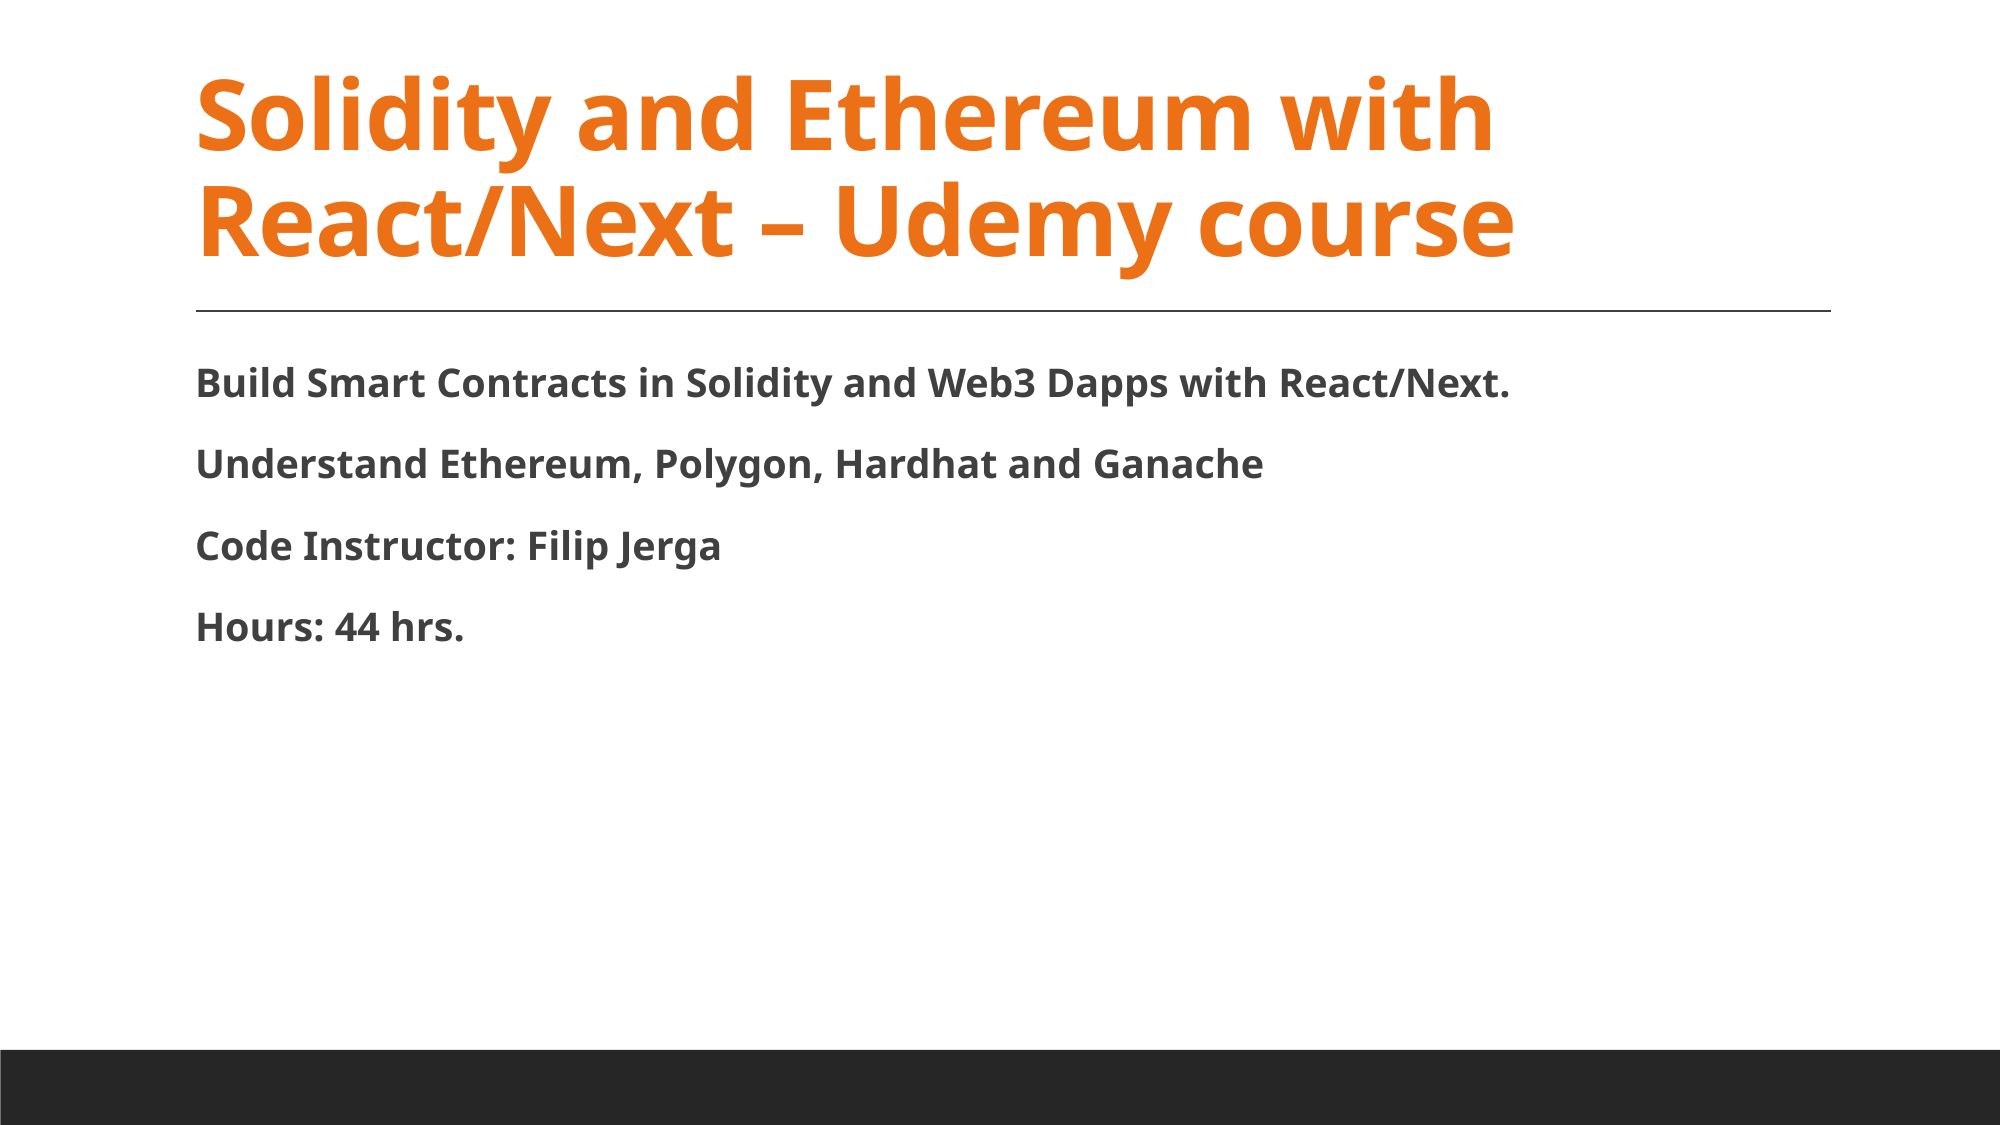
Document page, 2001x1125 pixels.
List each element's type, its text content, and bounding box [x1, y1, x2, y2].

title Solidity and Ethereum with React/Next – Udemy course [180, 47, 1830, 285]
list Build Smart Contracts in Solidity and Web3 Dapps with React/Next. Understand Ethereum, Polygon, Hardhat and Ganache Code Instructor: Filip Jerga Hours: 44 hrs. [180, 345, 1830, 963]
